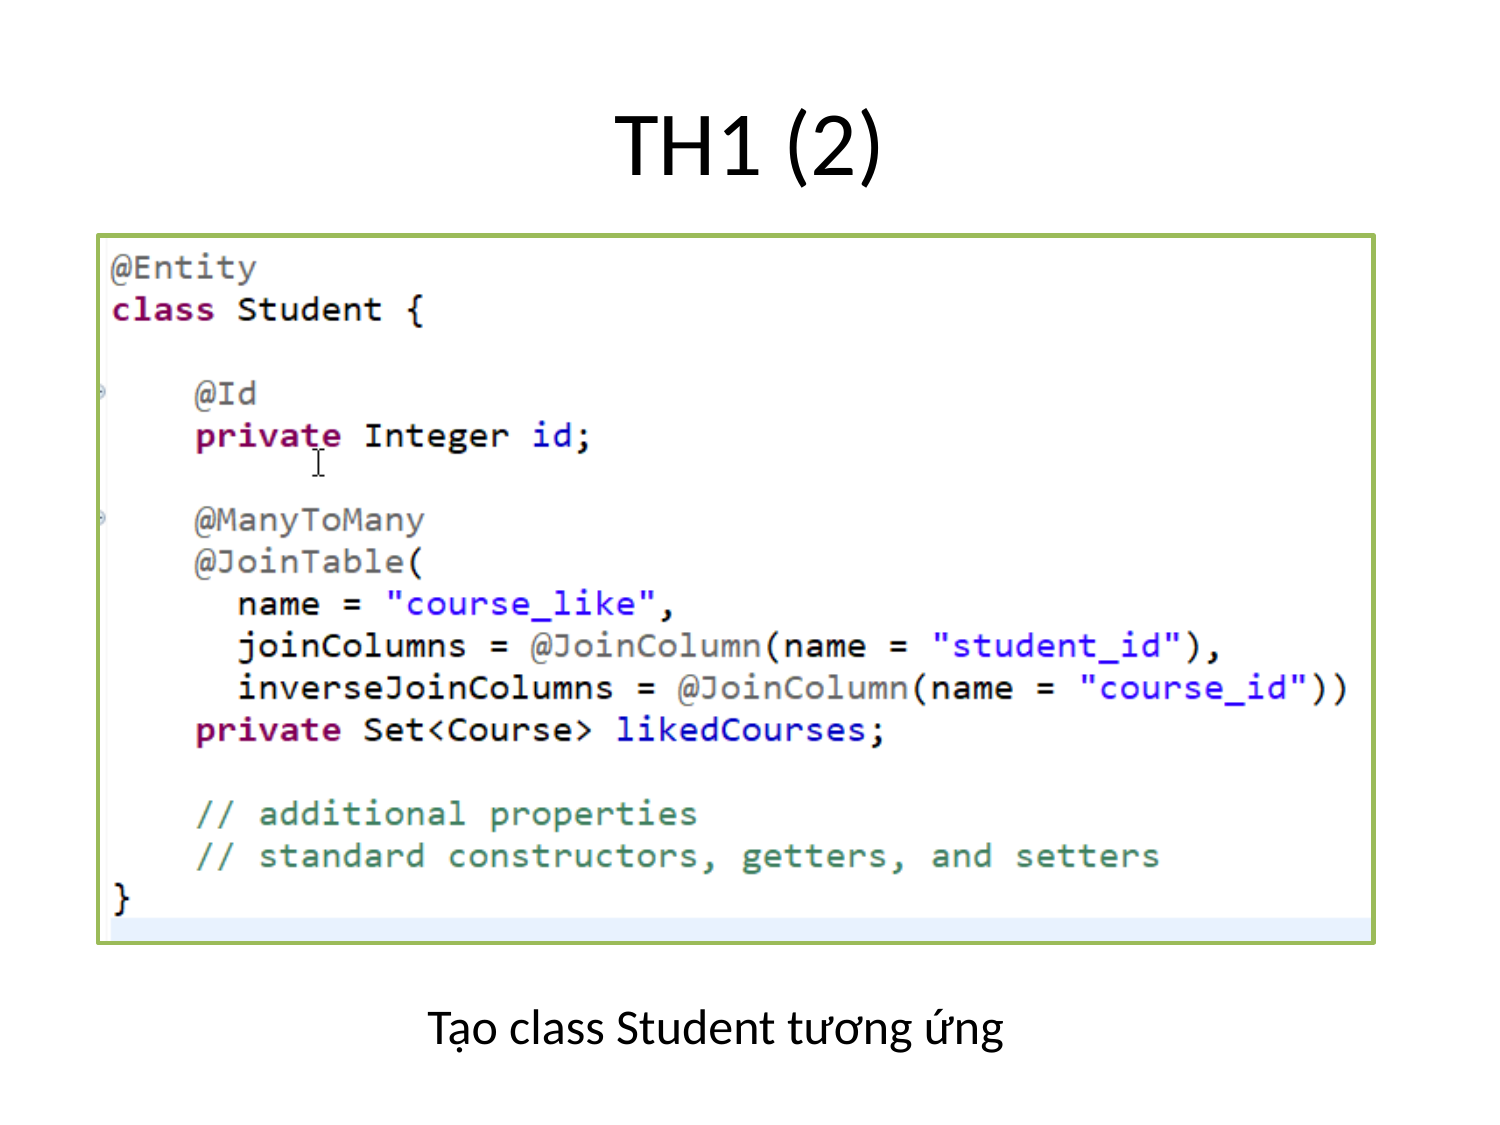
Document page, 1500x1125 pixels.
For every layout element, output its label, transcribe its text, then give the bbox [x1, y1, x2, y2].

text_box Tạo class Student tương ứng [412, 987, 1125, 1063]
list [99, 237, 1372, 941]
title TH1 (2) [75, 45, 1425, 233]
